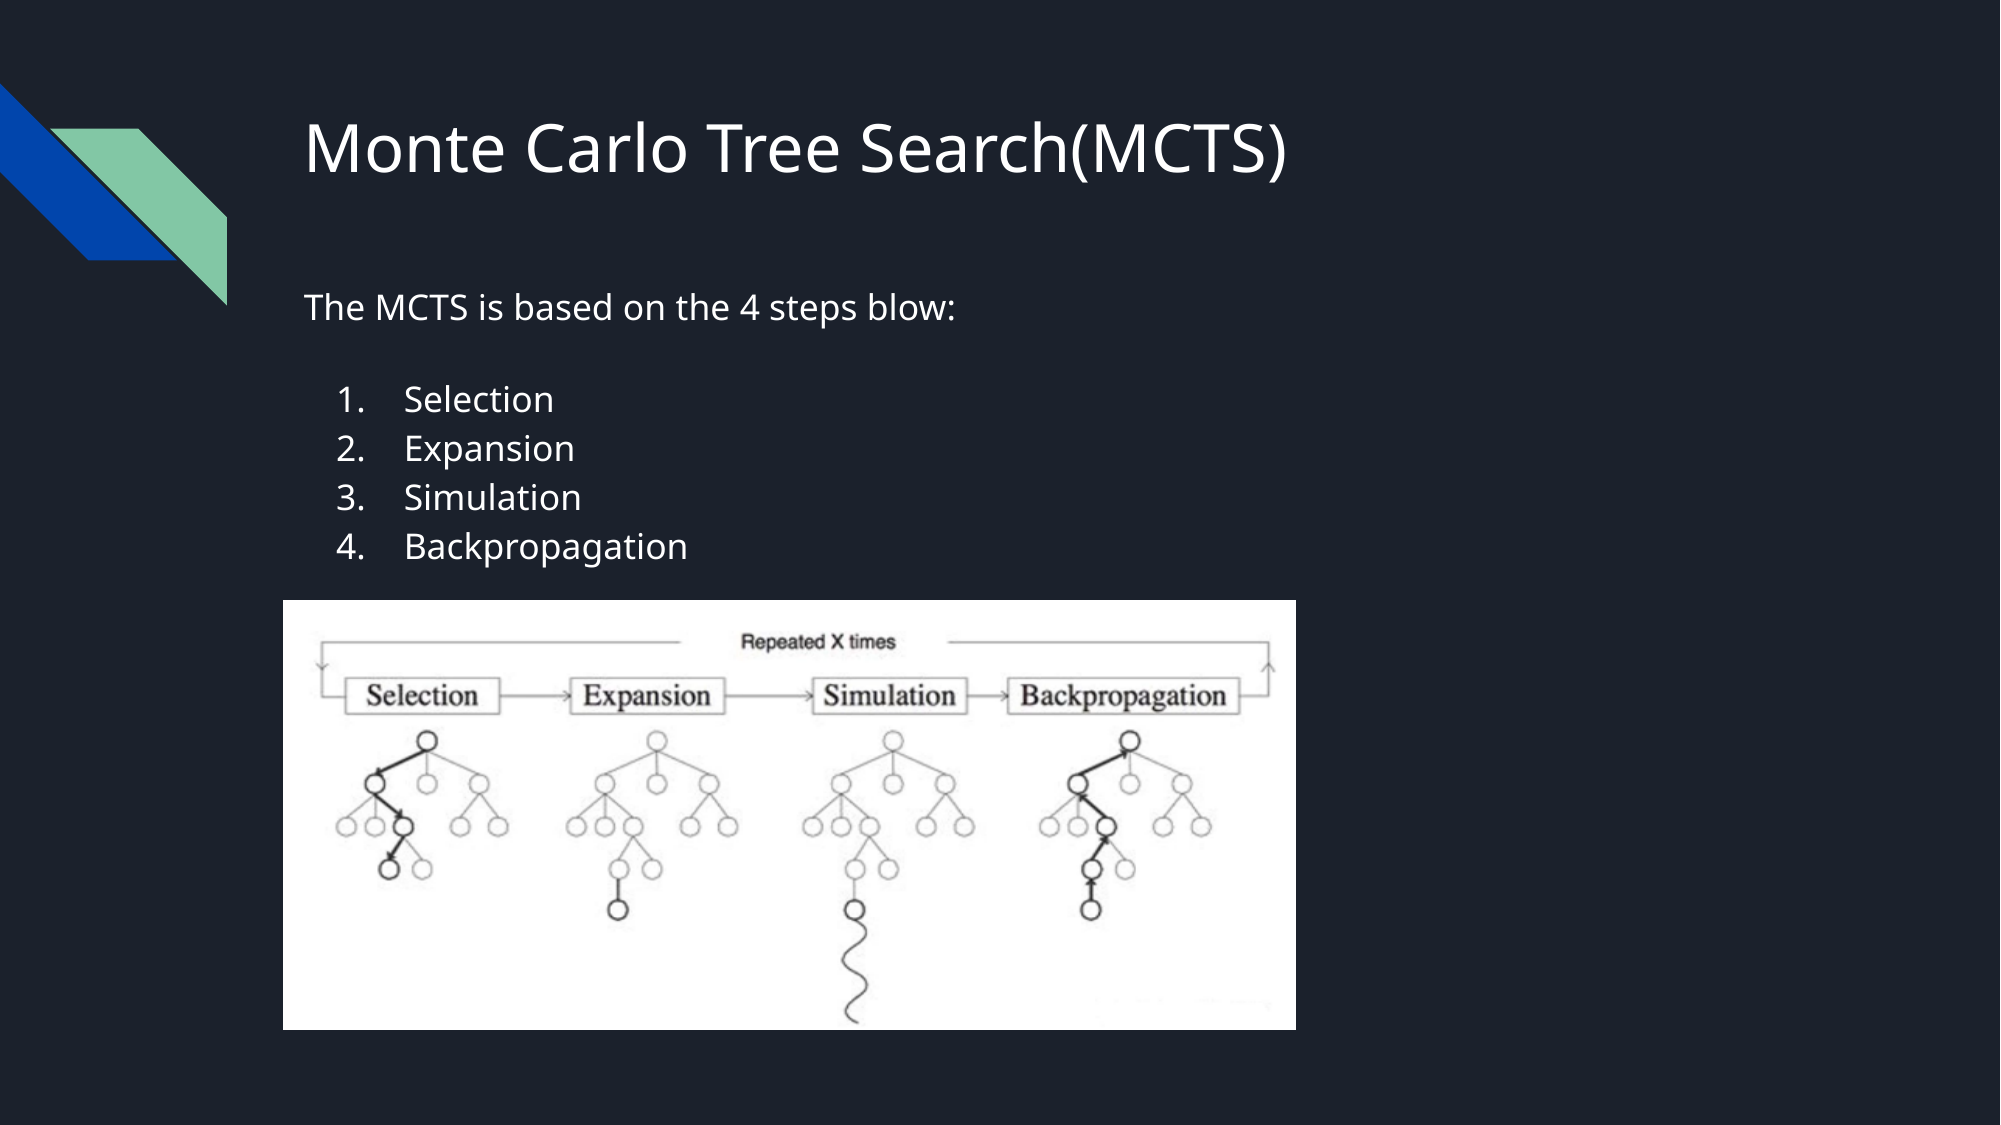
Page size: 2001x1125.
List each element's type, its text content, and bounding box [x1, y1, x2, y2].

picture [283, 599, 1296, 1031]
list The MCTS is based on the 4 steps blow: Selection Expansion Simulation Backpropagation [283, 258, 1000, 599]
title Monte Carlo Tree Search(MCTS) [283, 86, 1824, 287]
